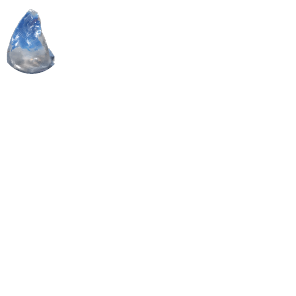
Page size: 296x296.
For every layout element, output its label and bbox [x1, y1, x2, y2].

picture [0, 0, 66, 75]
